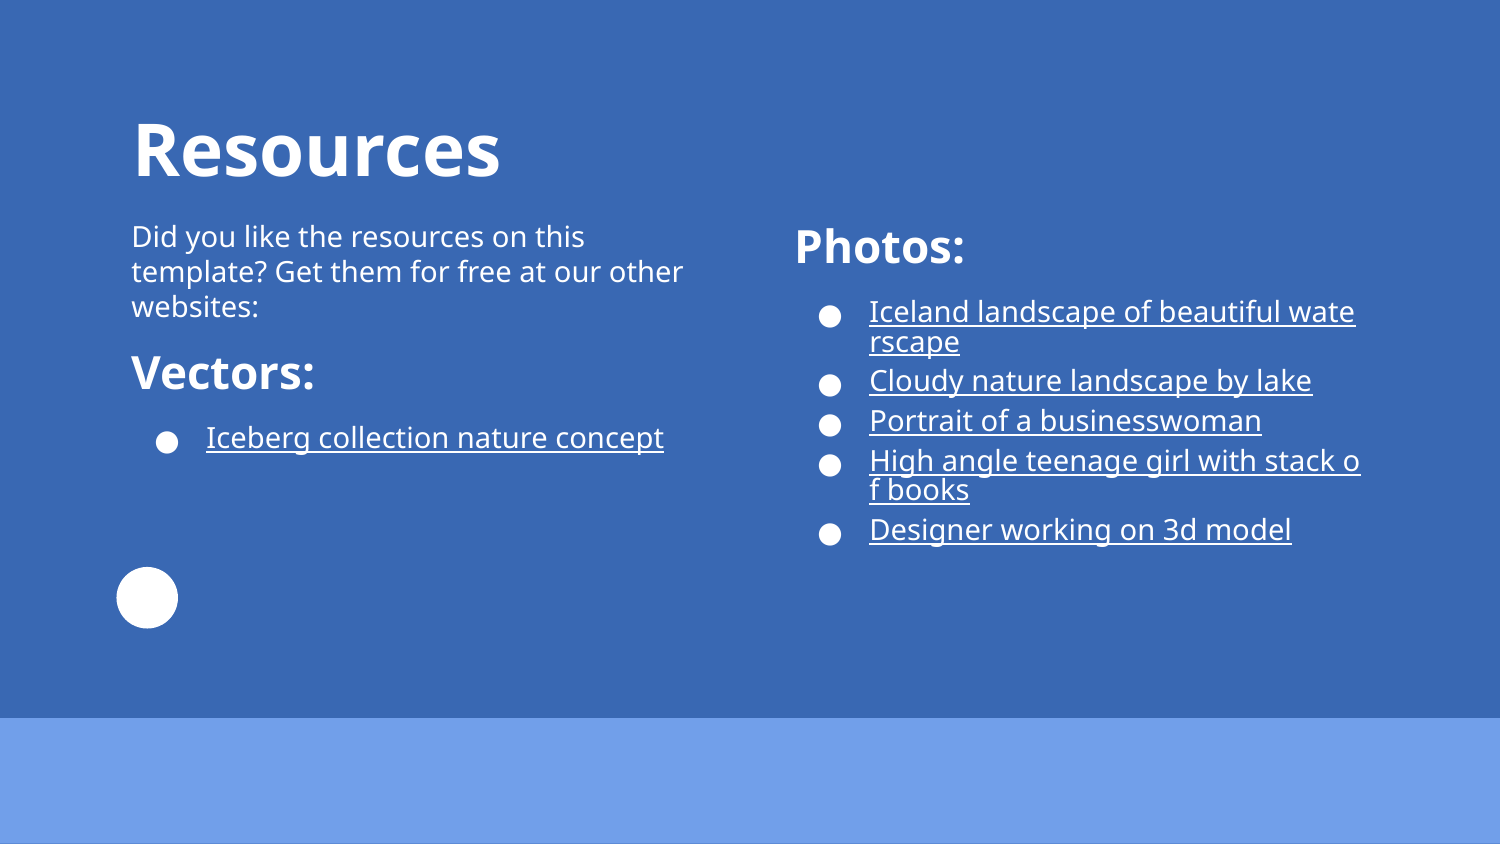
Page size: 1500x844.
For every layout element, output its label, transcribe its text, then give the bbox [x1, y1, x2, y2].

text_box [116, 566, 178, 629]
title Resources [116, 88, 1383, 191]
list Photos: Iceland landscape of beautiful waterscape Cloudy nature landscape by lake Portrait of a businesswoman High angle teenage girl with stack of books Designer working on 3d model [779, 202, 1383, 638]
list Did you like the resources on this template? Get them for free at our other websites: Vectors: Iceberg collection nature concept [116, 202, 720, 638]
